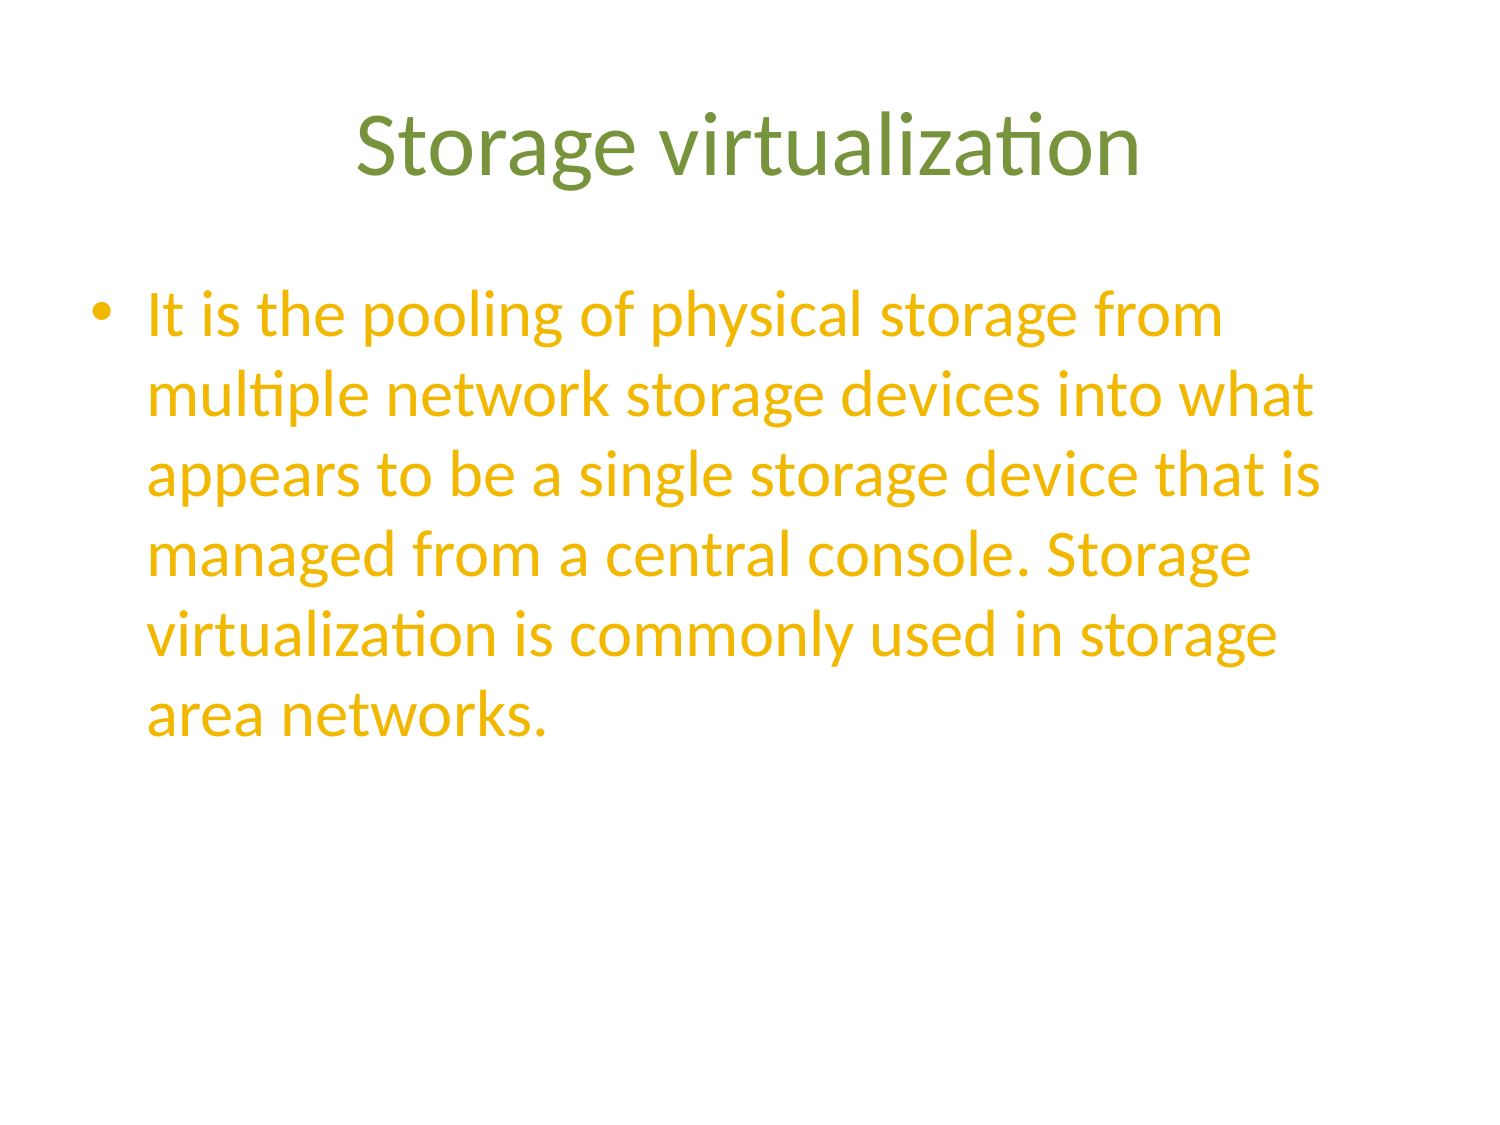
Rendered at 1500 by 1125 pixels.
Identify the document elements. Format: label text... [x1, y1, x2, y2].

title Storage virtualization [75, 45, 1425, 233]
list It is the pooling of physical storage from multiple network storage devices into what appears to be a single storage device that is managed from a central console. Storage virtualization is commonly used in storage area networks. [75, 262, 1425, 1005]
